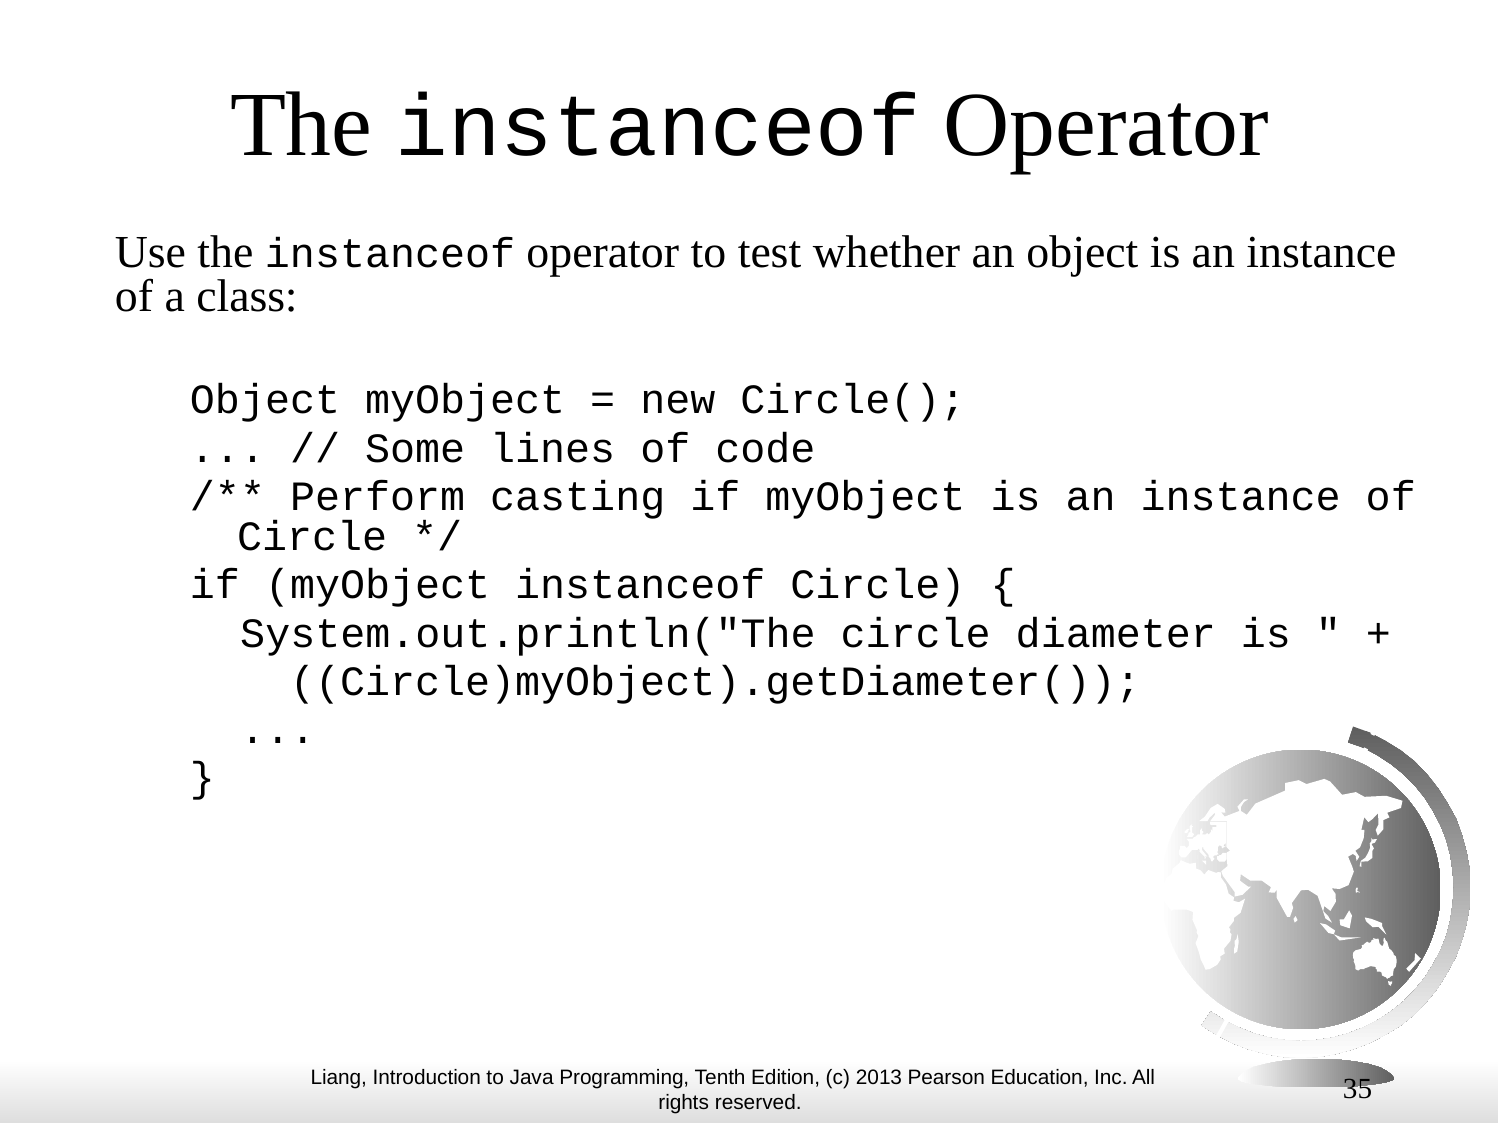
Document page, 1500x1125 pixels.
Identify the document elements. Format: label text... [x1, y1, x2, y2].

slide_number 35 [1074, 1049, 1388, 1125]
title The instanceof Operator [112, 0, 1388, 224]
list Use the instanceof operator to test whether an object is an instance of a class: Object myObject = new Circle(); ... // Some lines of code /** Perform casting if myObject is an instance of Circle */ if (myObject instanceof Circle) { System.out.println("The circle diameter is " + ((Circle)myObject).getDiameter()); ... } [99, 224, 1438, 963]
